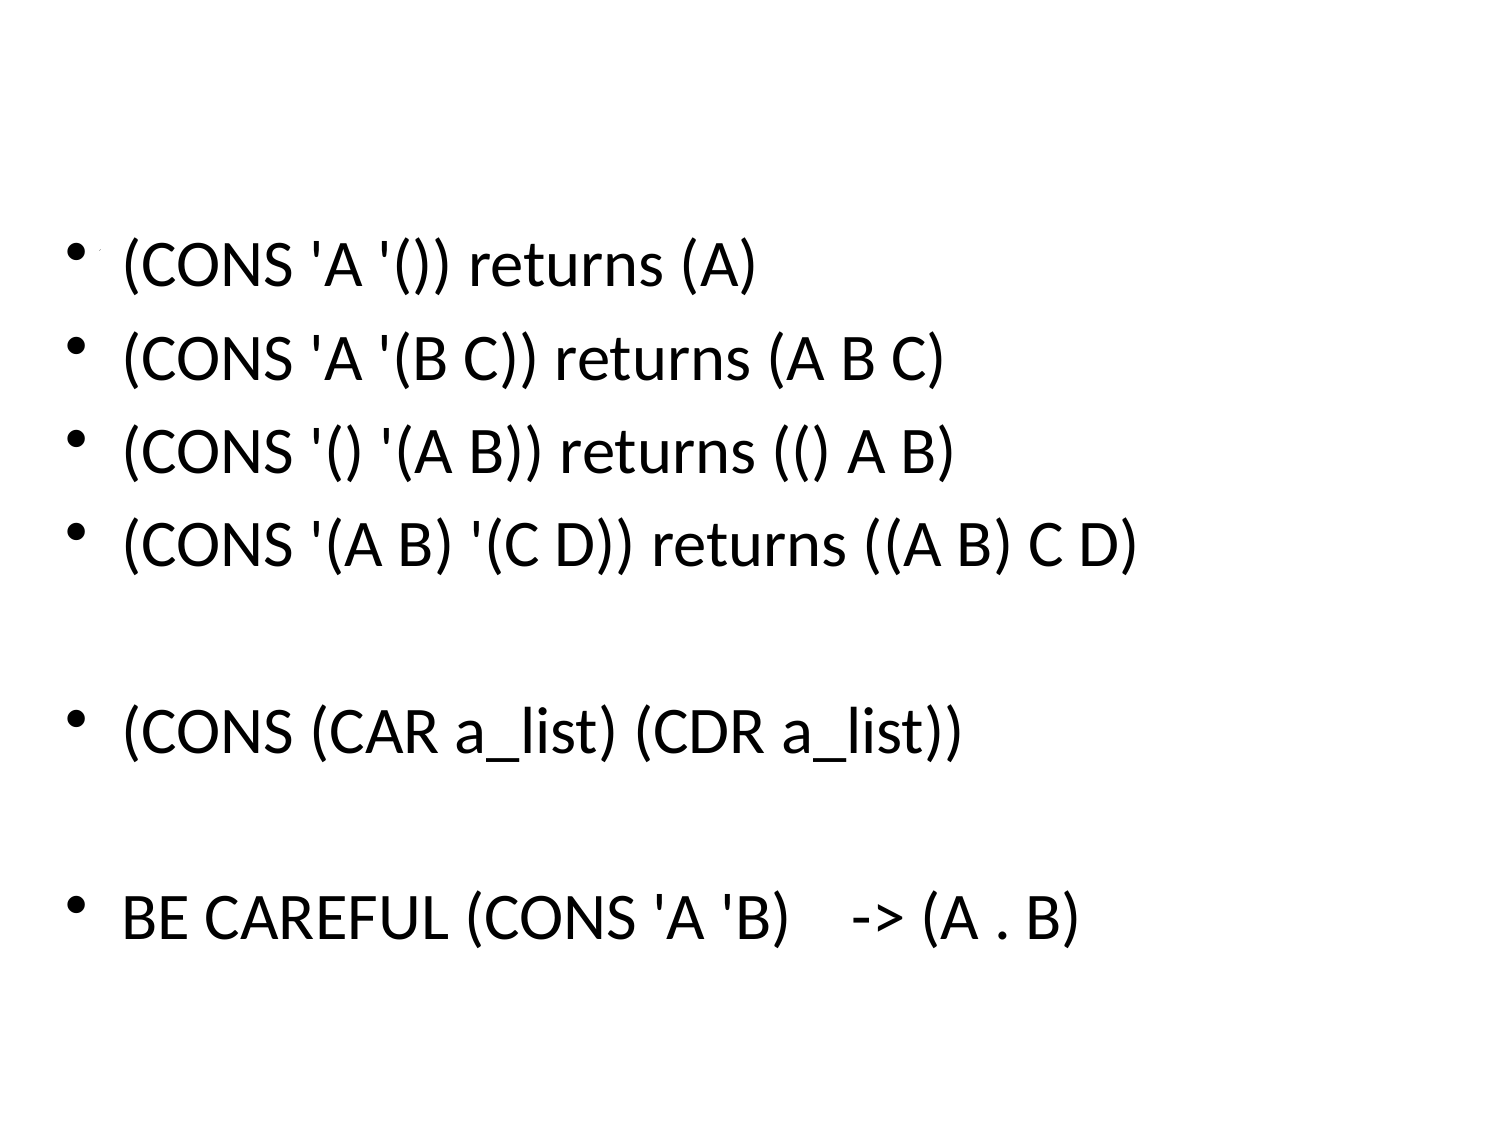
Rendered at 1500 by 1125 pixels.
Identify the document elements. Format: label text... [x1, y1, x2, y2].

list (CONS 'A '()) returns (A) (CONS 'A '(B C)) returns (A B C) (CONS '() '(A B)) returns (() A B) (CONS '(A B) '(C D)) returns ((A B) C D) (CONS (CAR a_list) (CDR a_list)) BE CAREFUL (CONS 'A 'B) -> (A . B) [50, 212, 1463, 1013]
